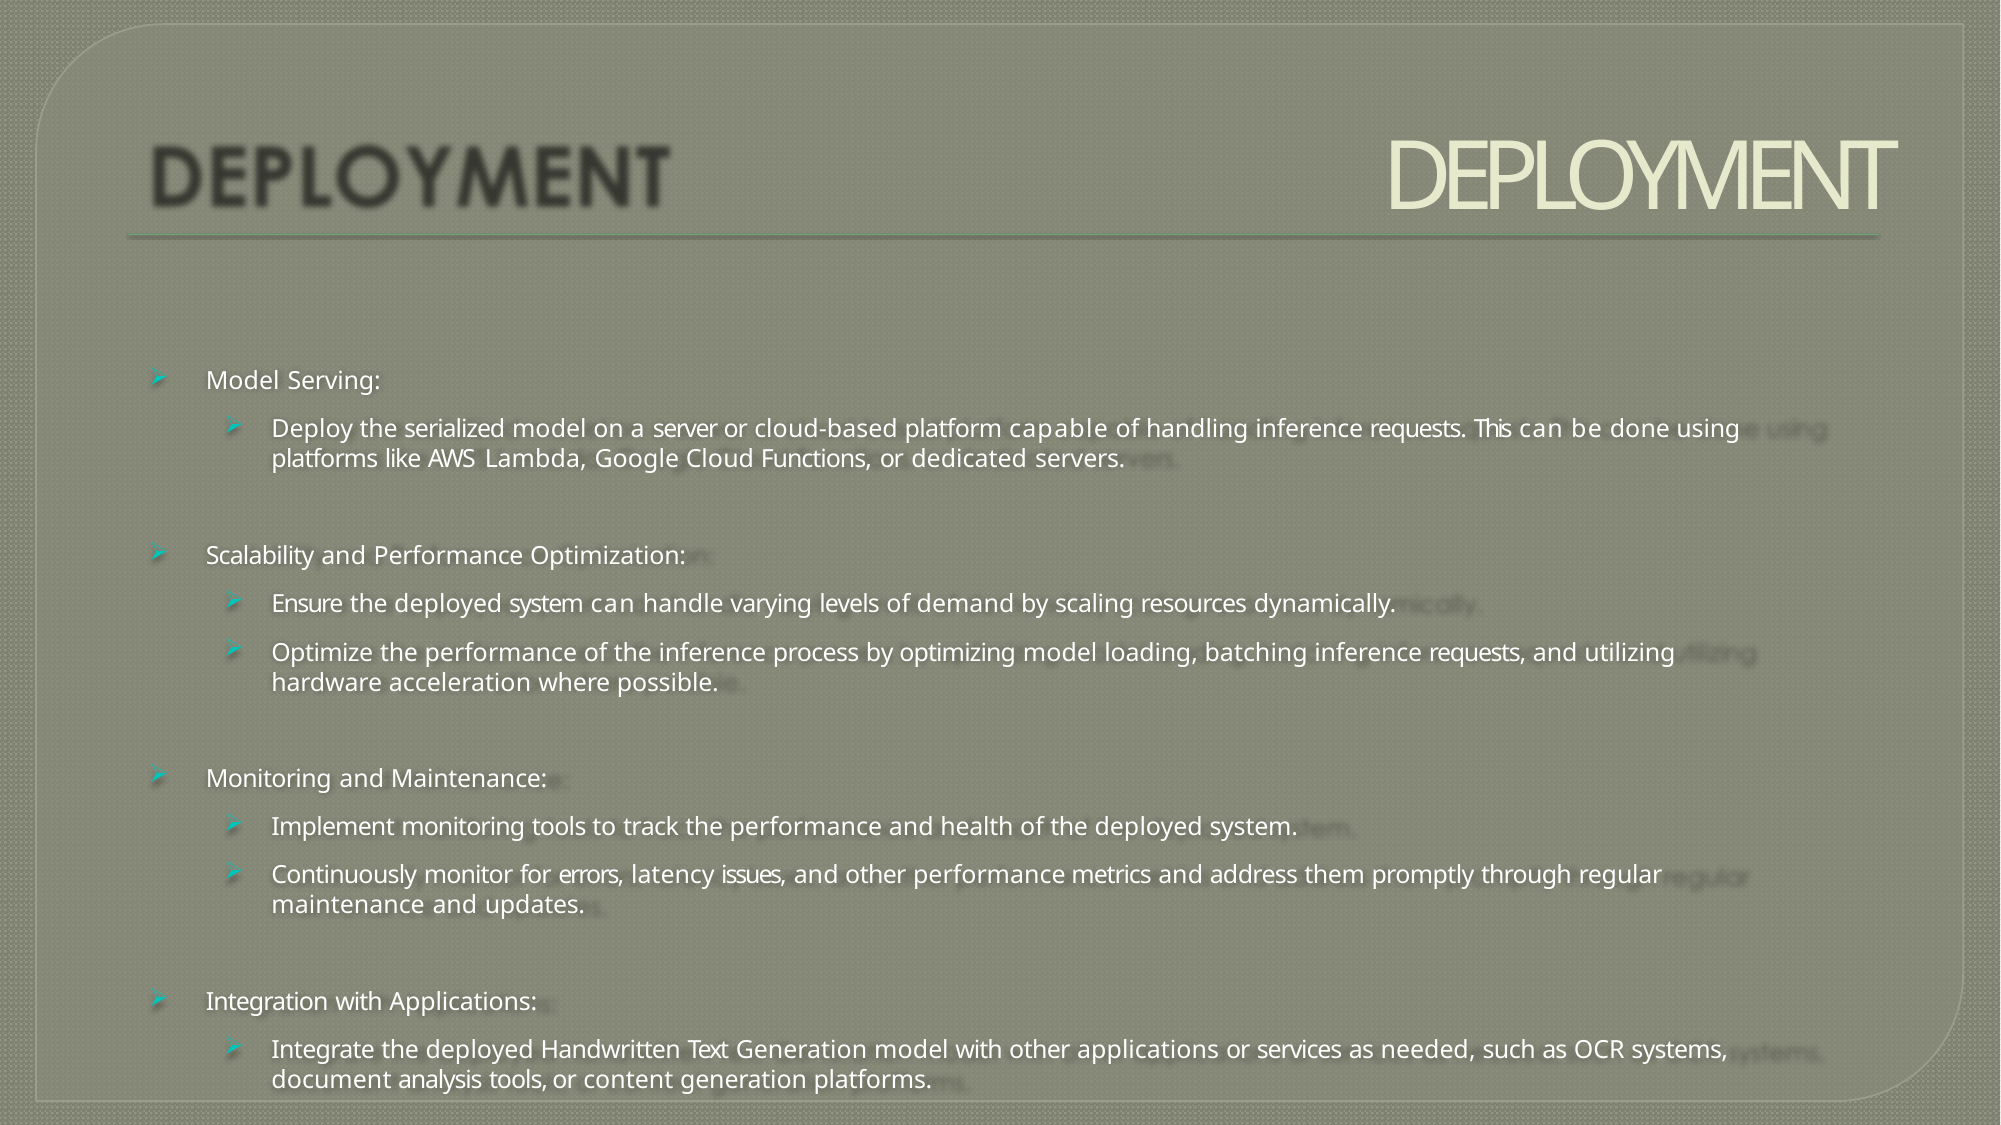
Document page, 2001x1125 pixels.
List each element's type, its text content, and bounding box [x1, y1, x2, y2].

picture [126, 348, 1860, 1121]
picture [88, 90, 730, 284]
title DEPLOYMENT [99, 38, 1900, 230]
